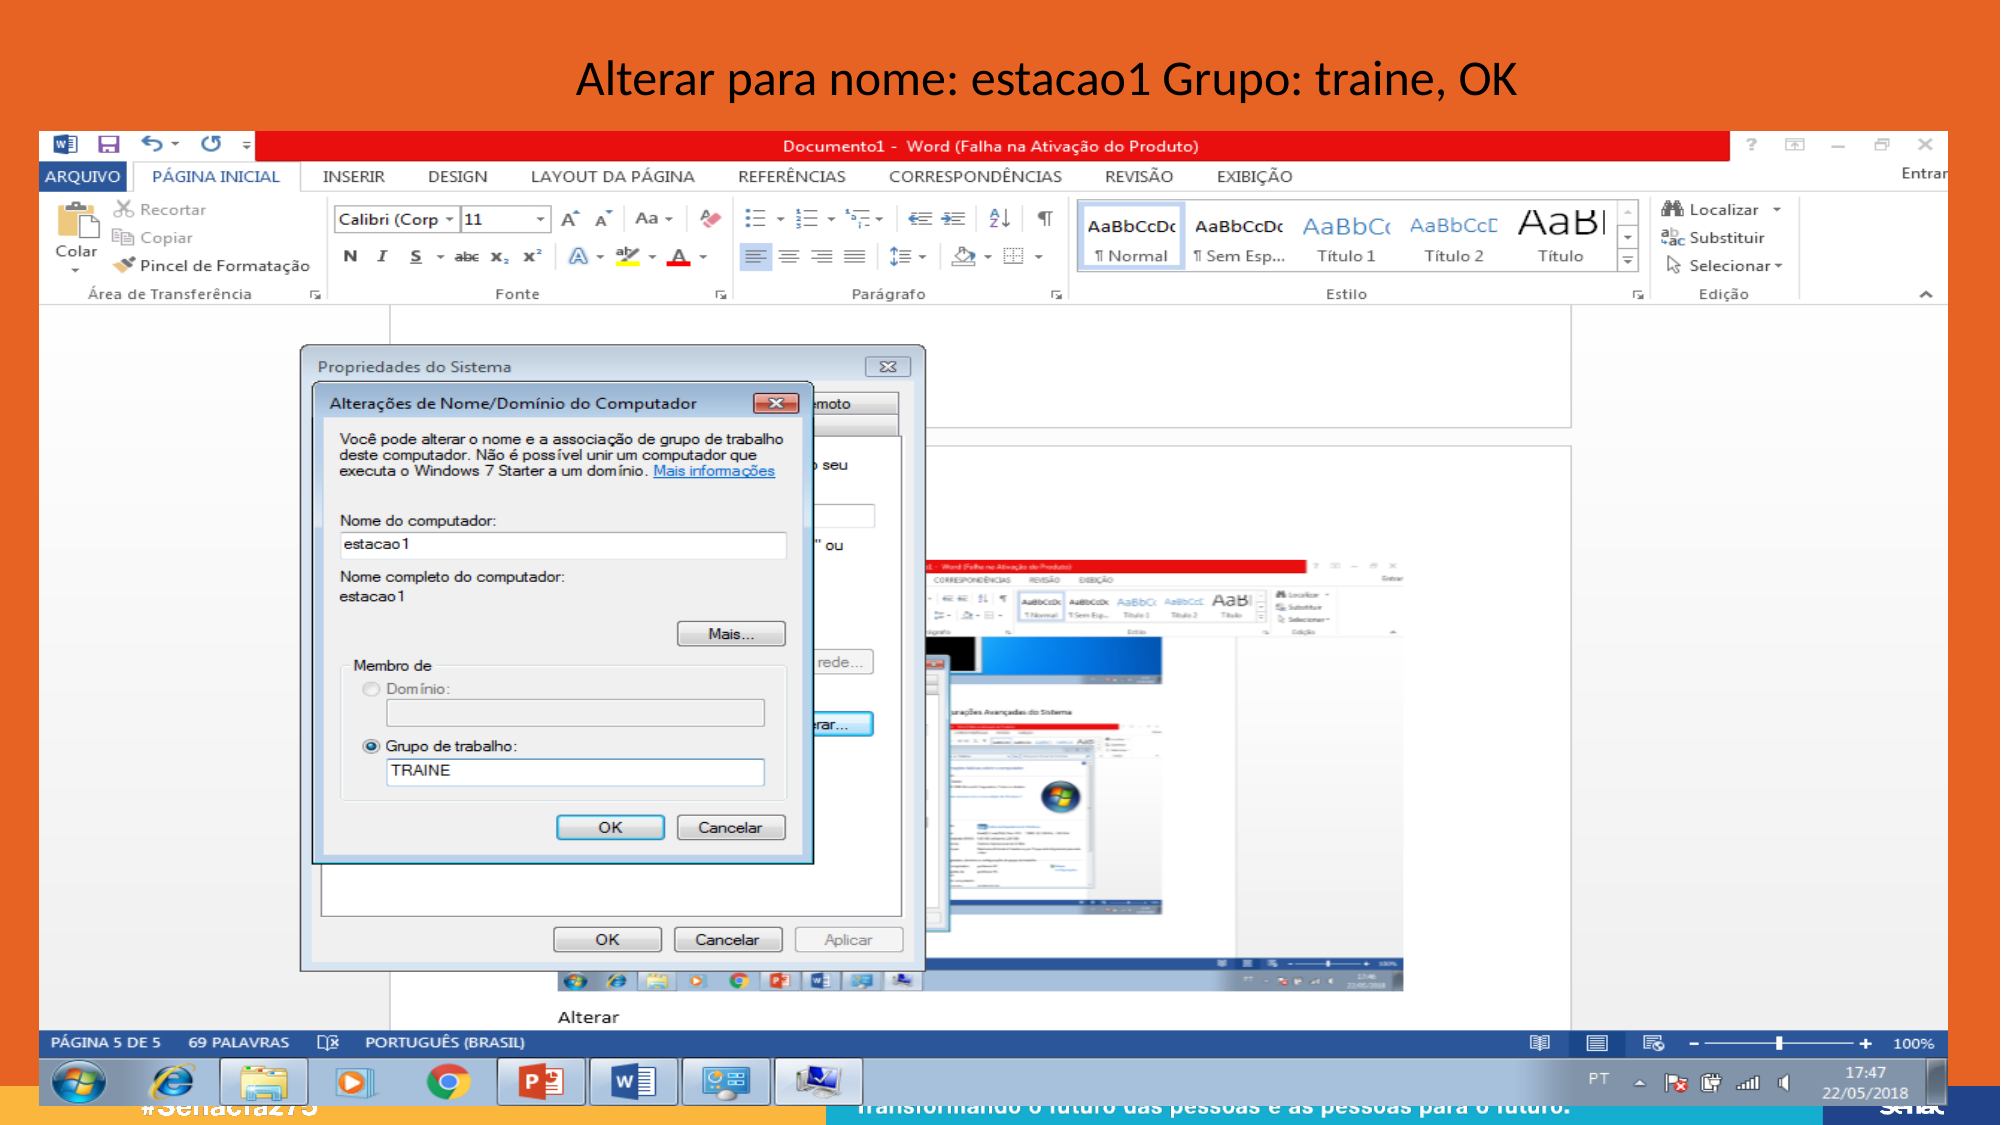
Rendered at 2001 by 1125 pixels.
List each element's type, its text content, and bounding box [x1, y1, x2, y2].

text_box Alterar para nome: estacao1 Grupo: traine, OK [561, 33, 1534, 113]
picture [0, 131, 2000, 1125]
